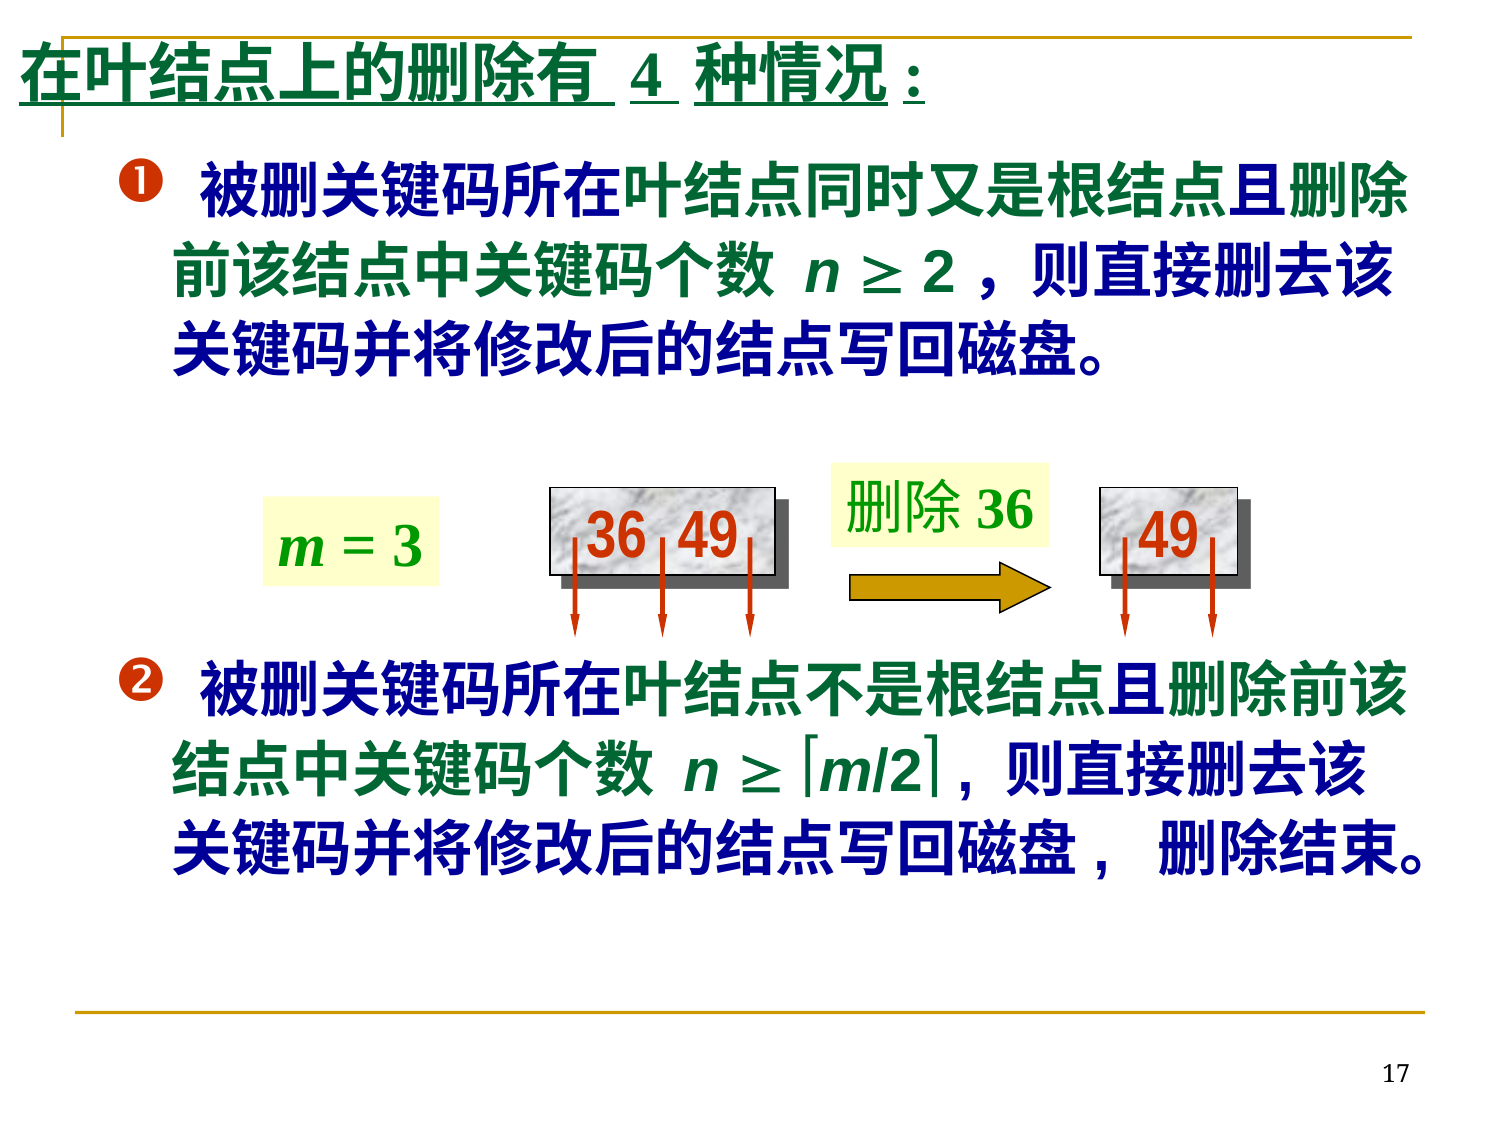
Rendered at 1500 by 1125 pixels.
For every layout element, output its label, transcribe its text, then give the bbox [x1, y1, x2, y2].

text_box 在叶结点上的删除有 4 种情况: [4, 24, 940, 117]
slide_number 17 [1074, 1075, 1425, 1100]
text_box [262, 462, 1238, 638]
list 被删关键码所在叶结点同时又是根结点且删除前该结点中关键码个数 n  2，则直接删去该关键码并将修改后的结点写回磁盘。 被删关键码所在叶结点不是根结点且删除前该结点中关键码个数 n  m/2 , 则直接删去该关键码并将修改后的结点写回磁盘, 删除结束。 [99, 137, 1425, 1075]
